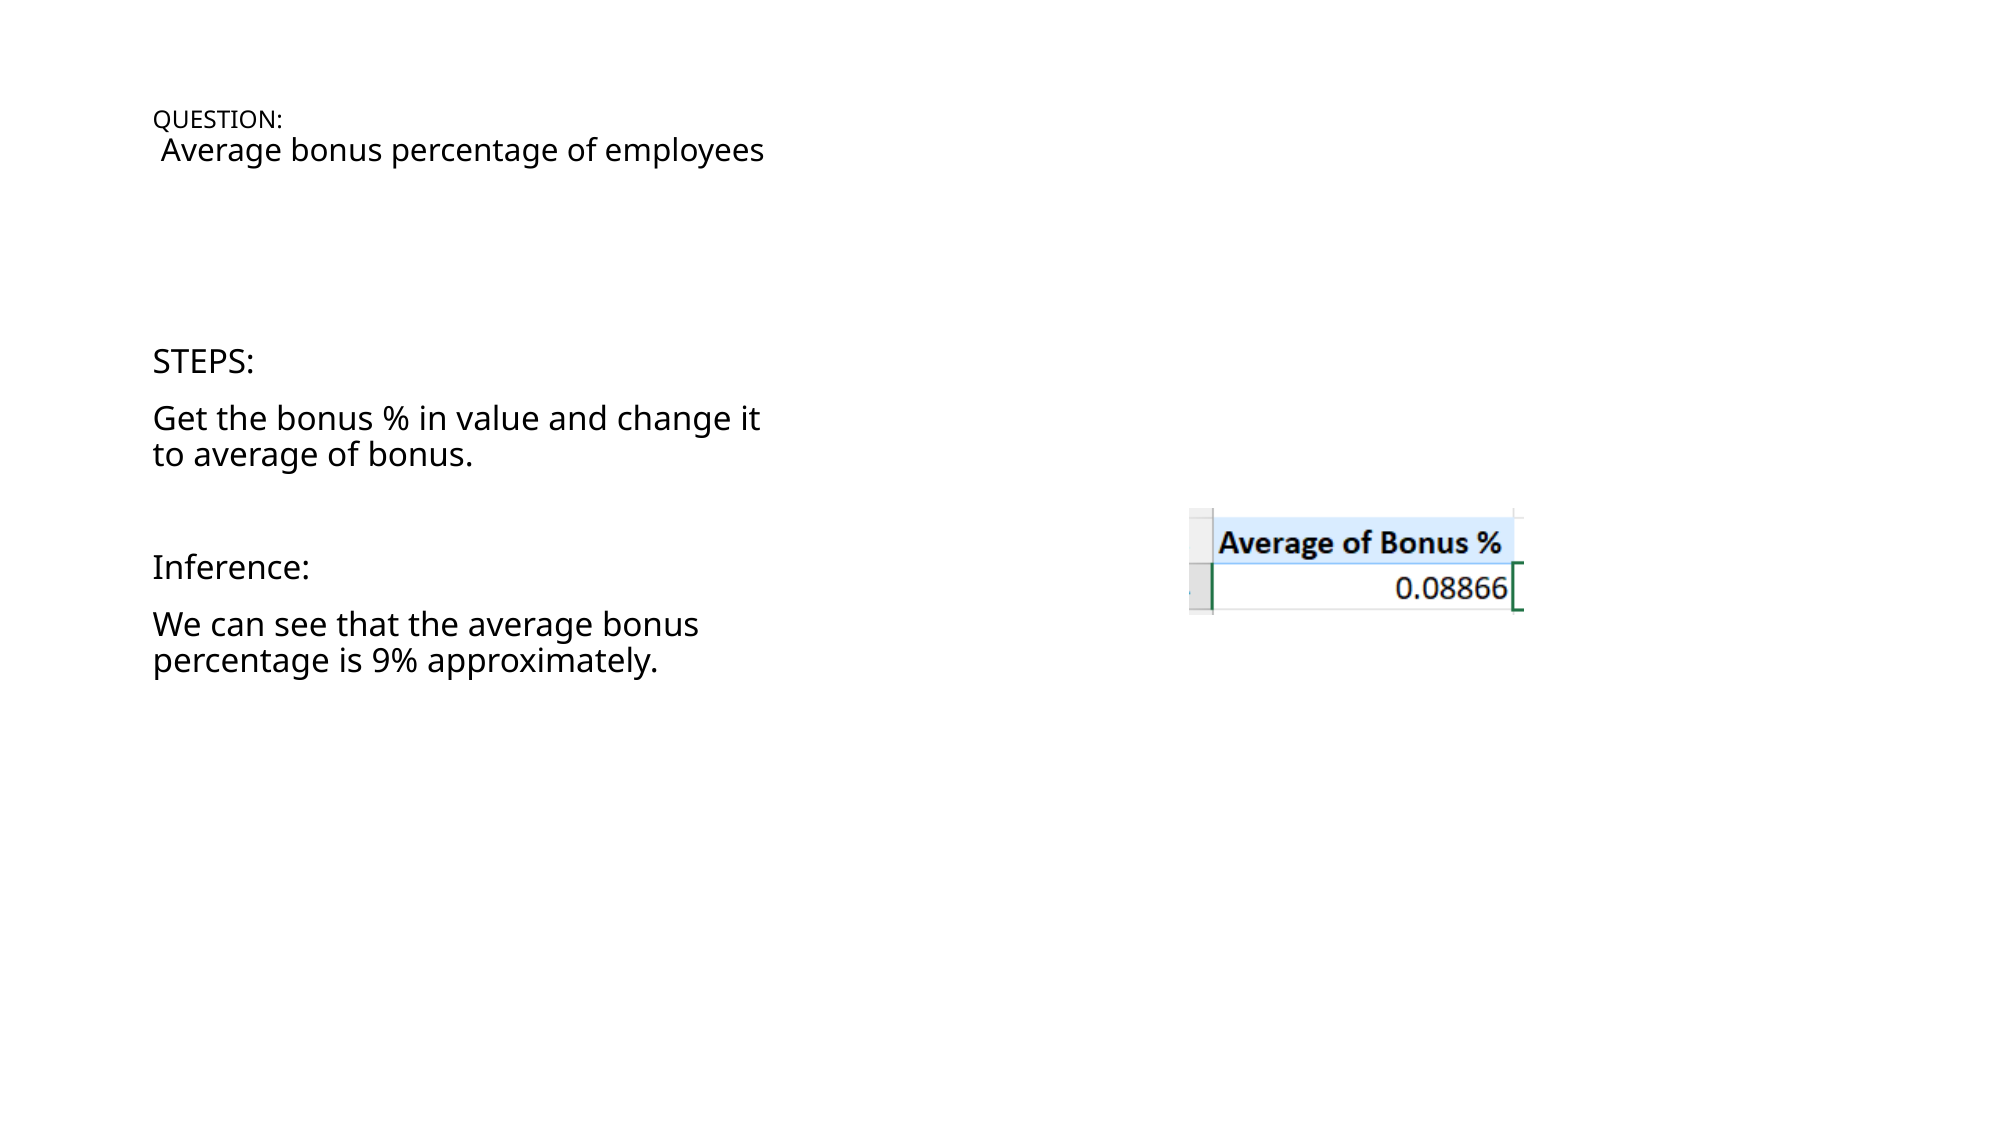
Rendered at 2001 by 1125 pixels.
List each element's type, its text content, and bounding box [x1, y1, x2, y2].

list STEPS: Get the bonus % in value and change it to average of bonus. Inference: We can see that the average bonus percentage is 9% approximately. [137, 337, 783, 963]
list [1188, 508, 1525, 616]
title QUESTION: Average bonus percentage of employees [137, 75, 783, 337]
